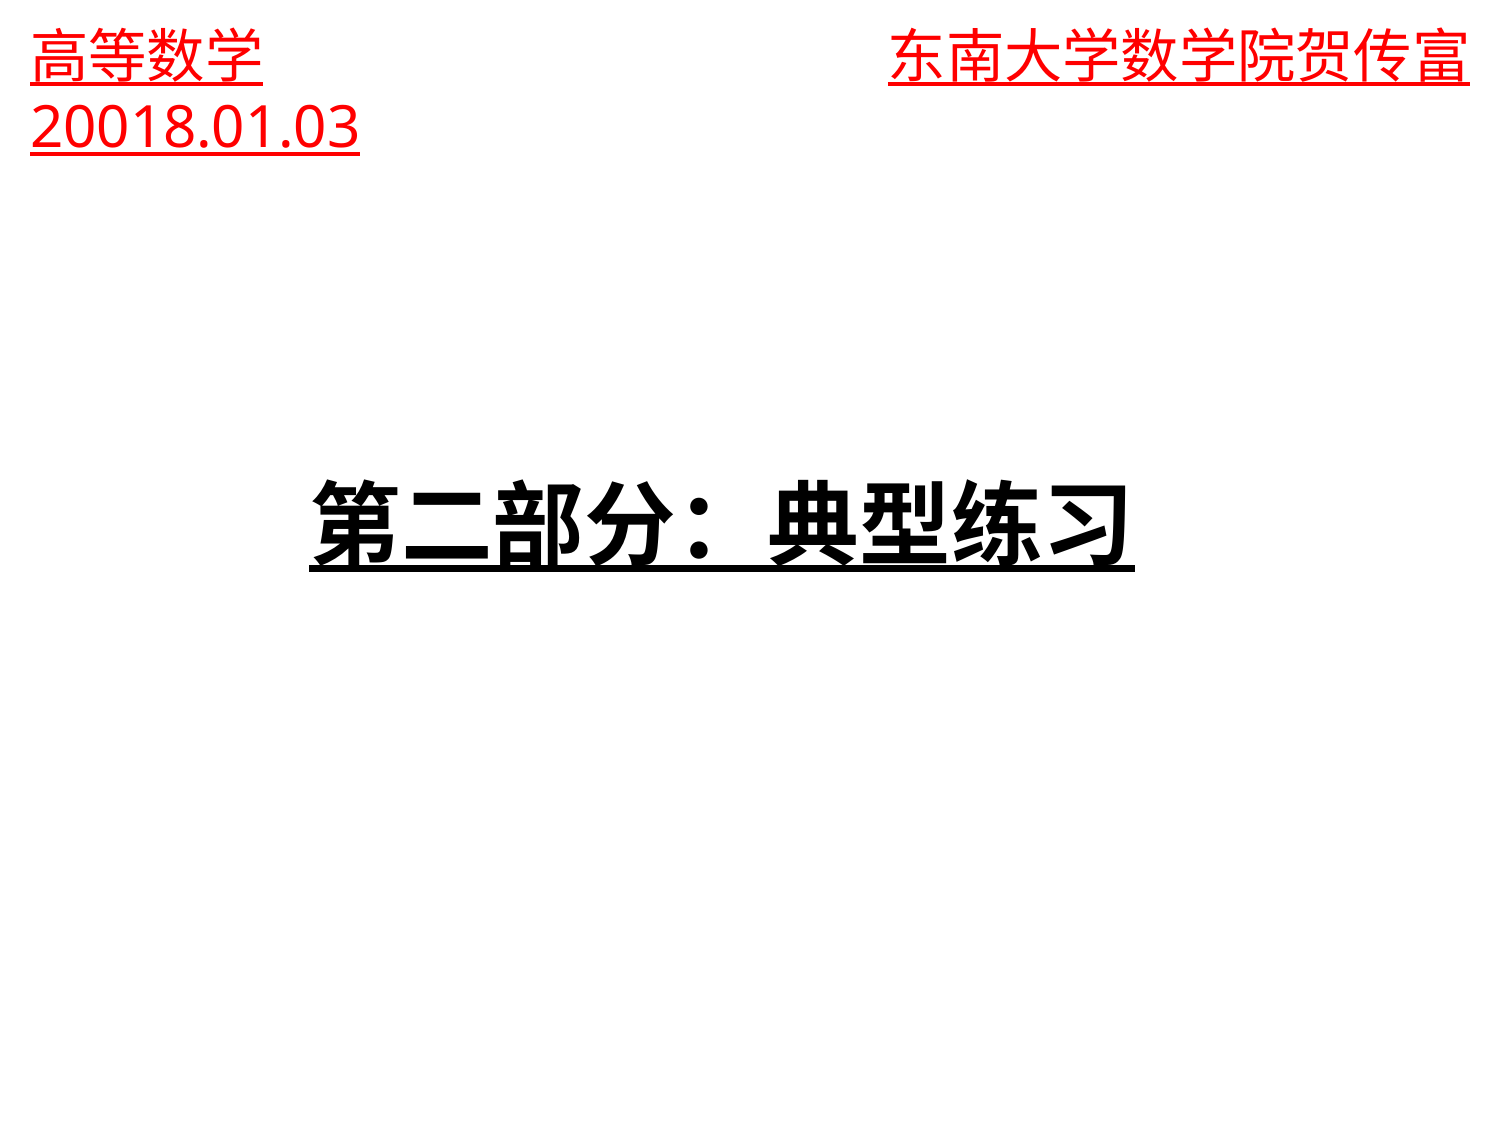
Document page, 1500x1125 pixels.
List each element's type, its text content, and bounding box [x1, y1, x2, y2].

text_box 第二部分：典型练习 [294, 459, 1151, 585]
